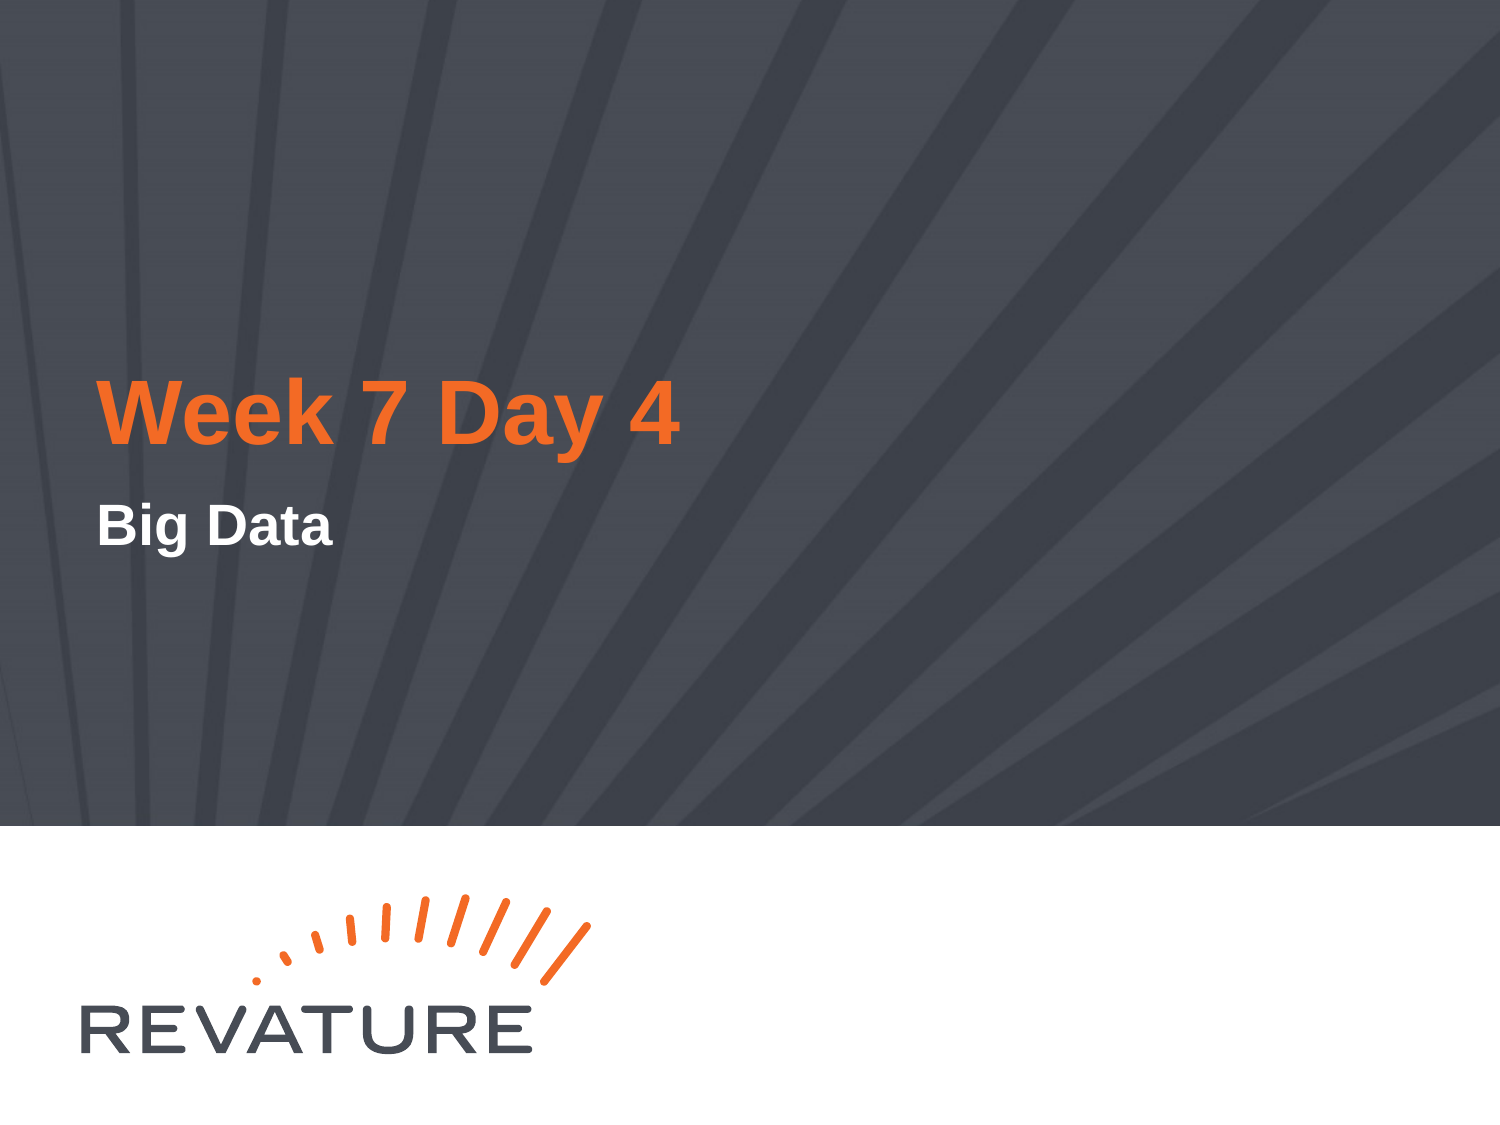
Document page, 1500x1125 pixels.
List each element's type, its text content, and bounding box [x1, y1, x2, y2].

title Week 7 Day 4 [81, 52, 1198, 470]
subtitle Big Data [81, 479, 1200, 768]
picture [0, 0, 1500, 826]
